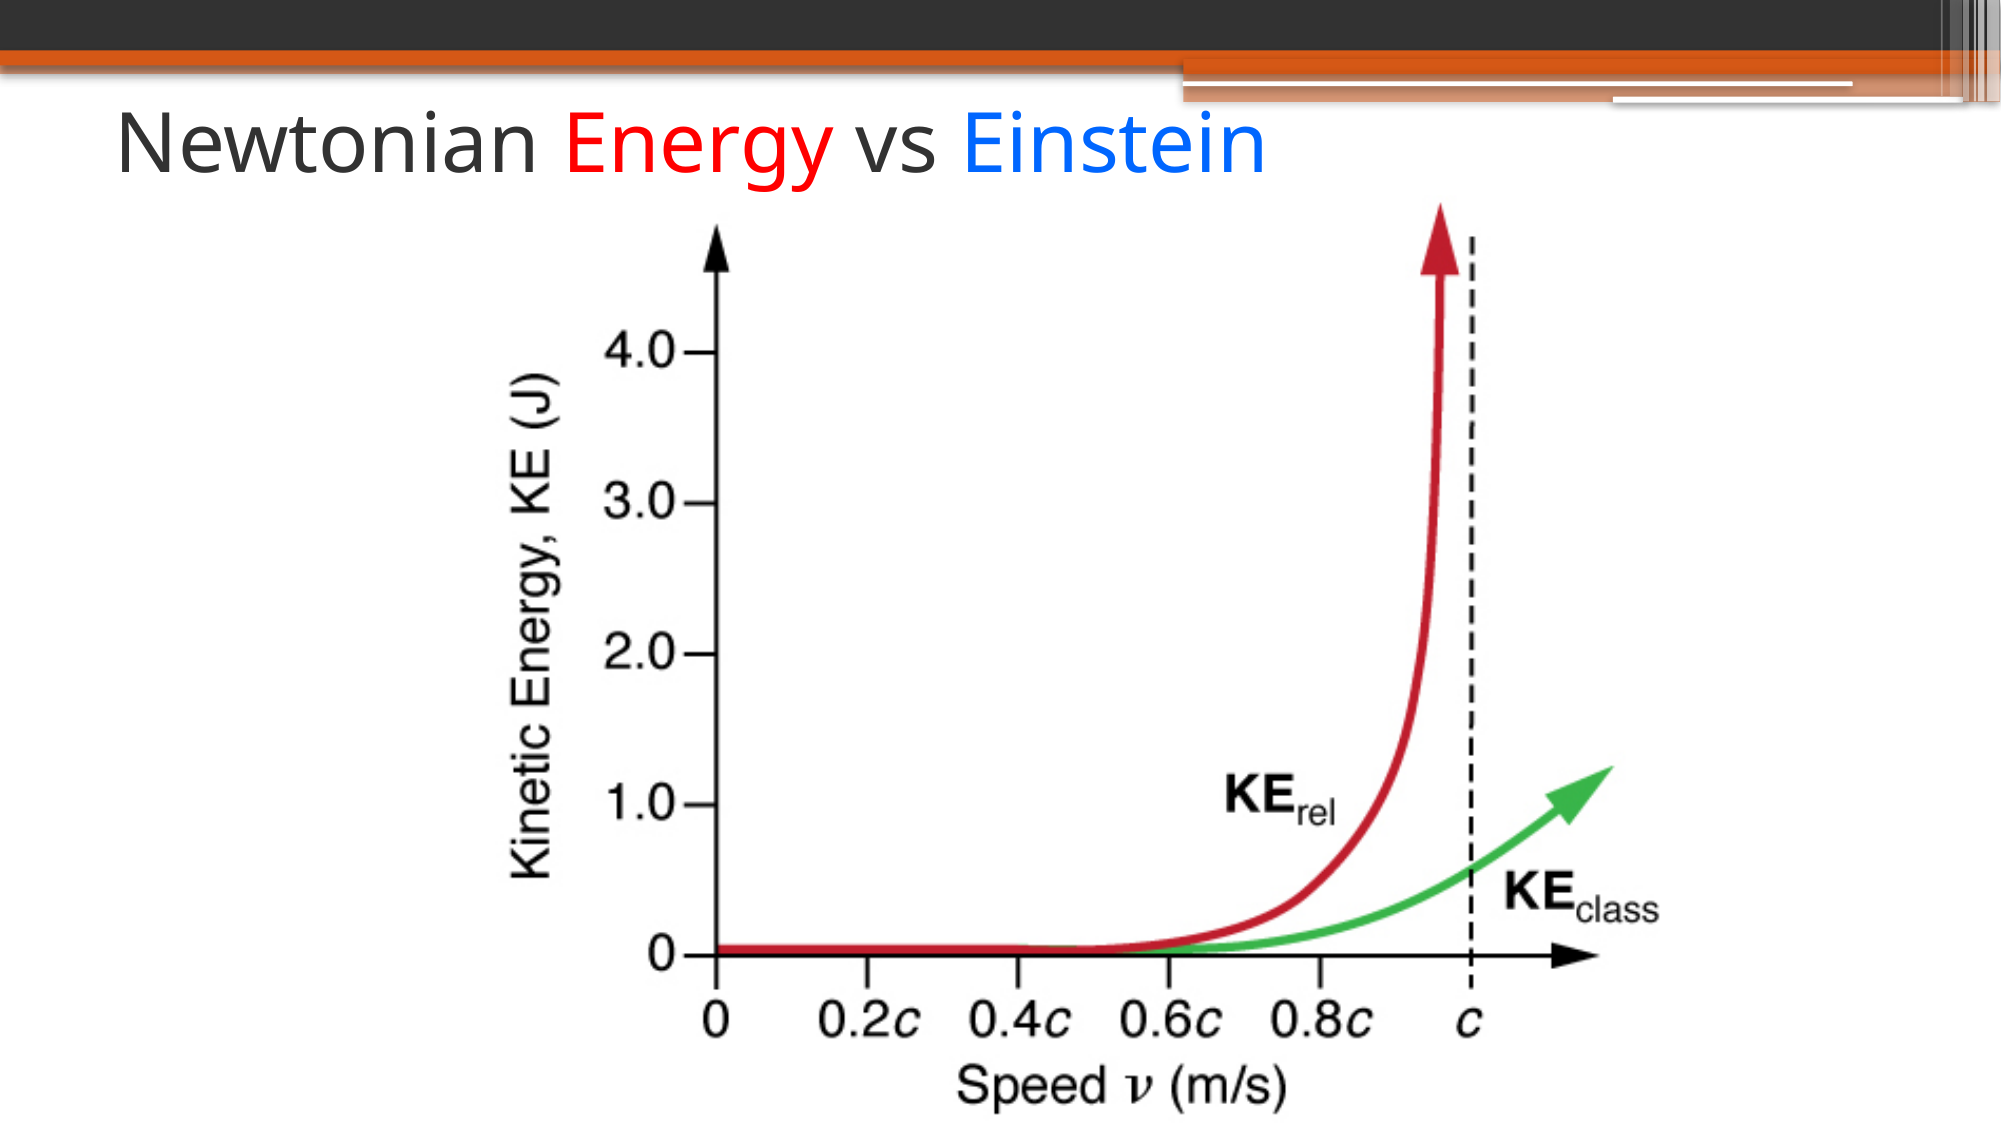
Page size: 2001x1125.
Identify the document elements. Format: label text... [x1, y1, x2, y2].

title Newtonian Energy vs Einstein [99, 45, 1900, 233]
picture [494, 195, 1670, 1125]
